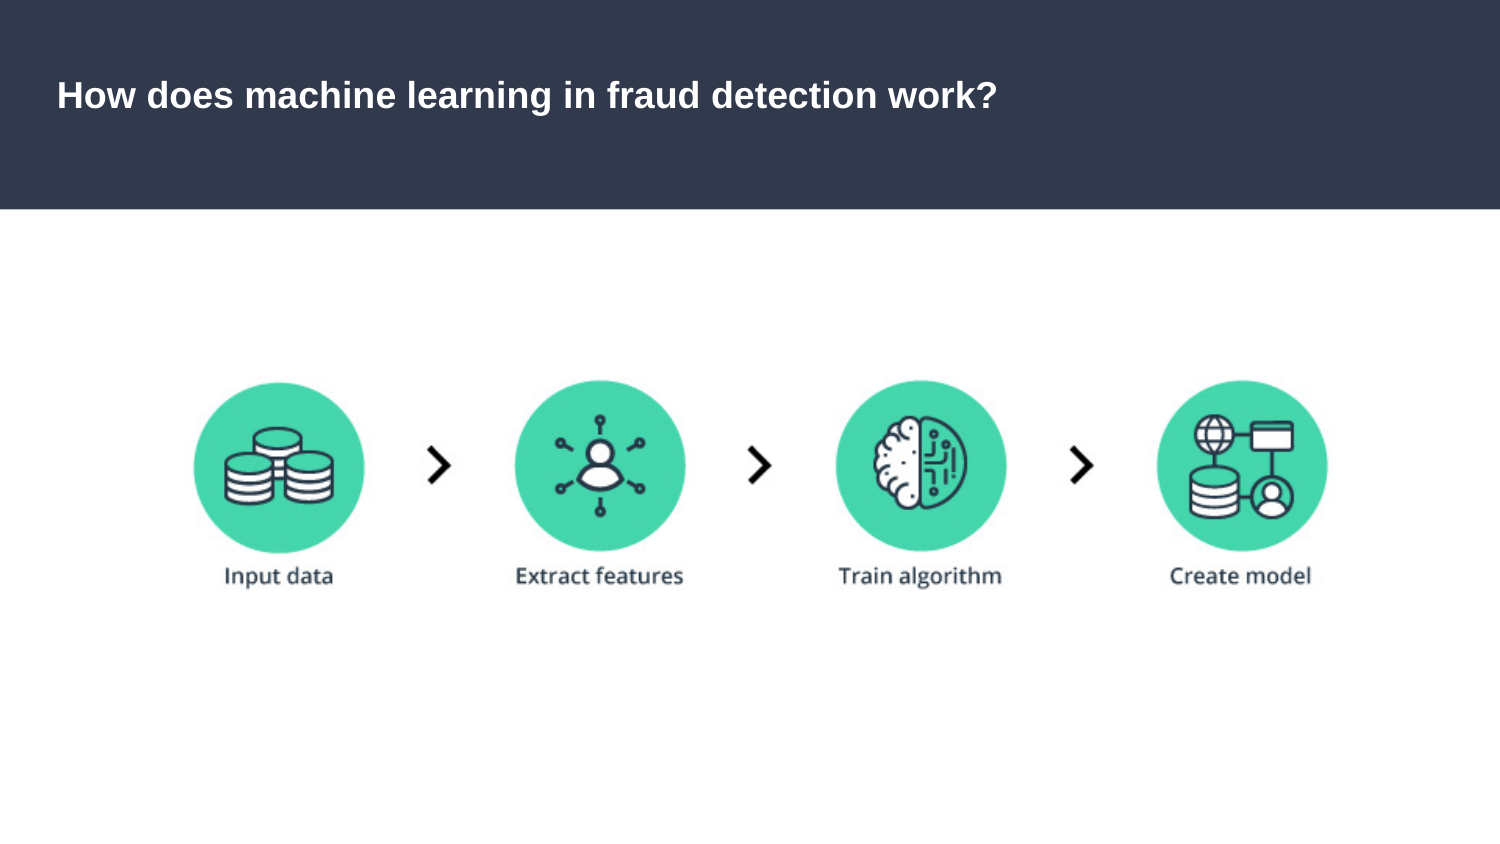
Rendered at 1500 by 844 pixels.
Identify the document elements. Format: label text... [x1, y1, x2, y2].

title How does machine learning in fraud detection work? [41, 49, 1440, 193]
picture [159, 302, 1363, 669]
